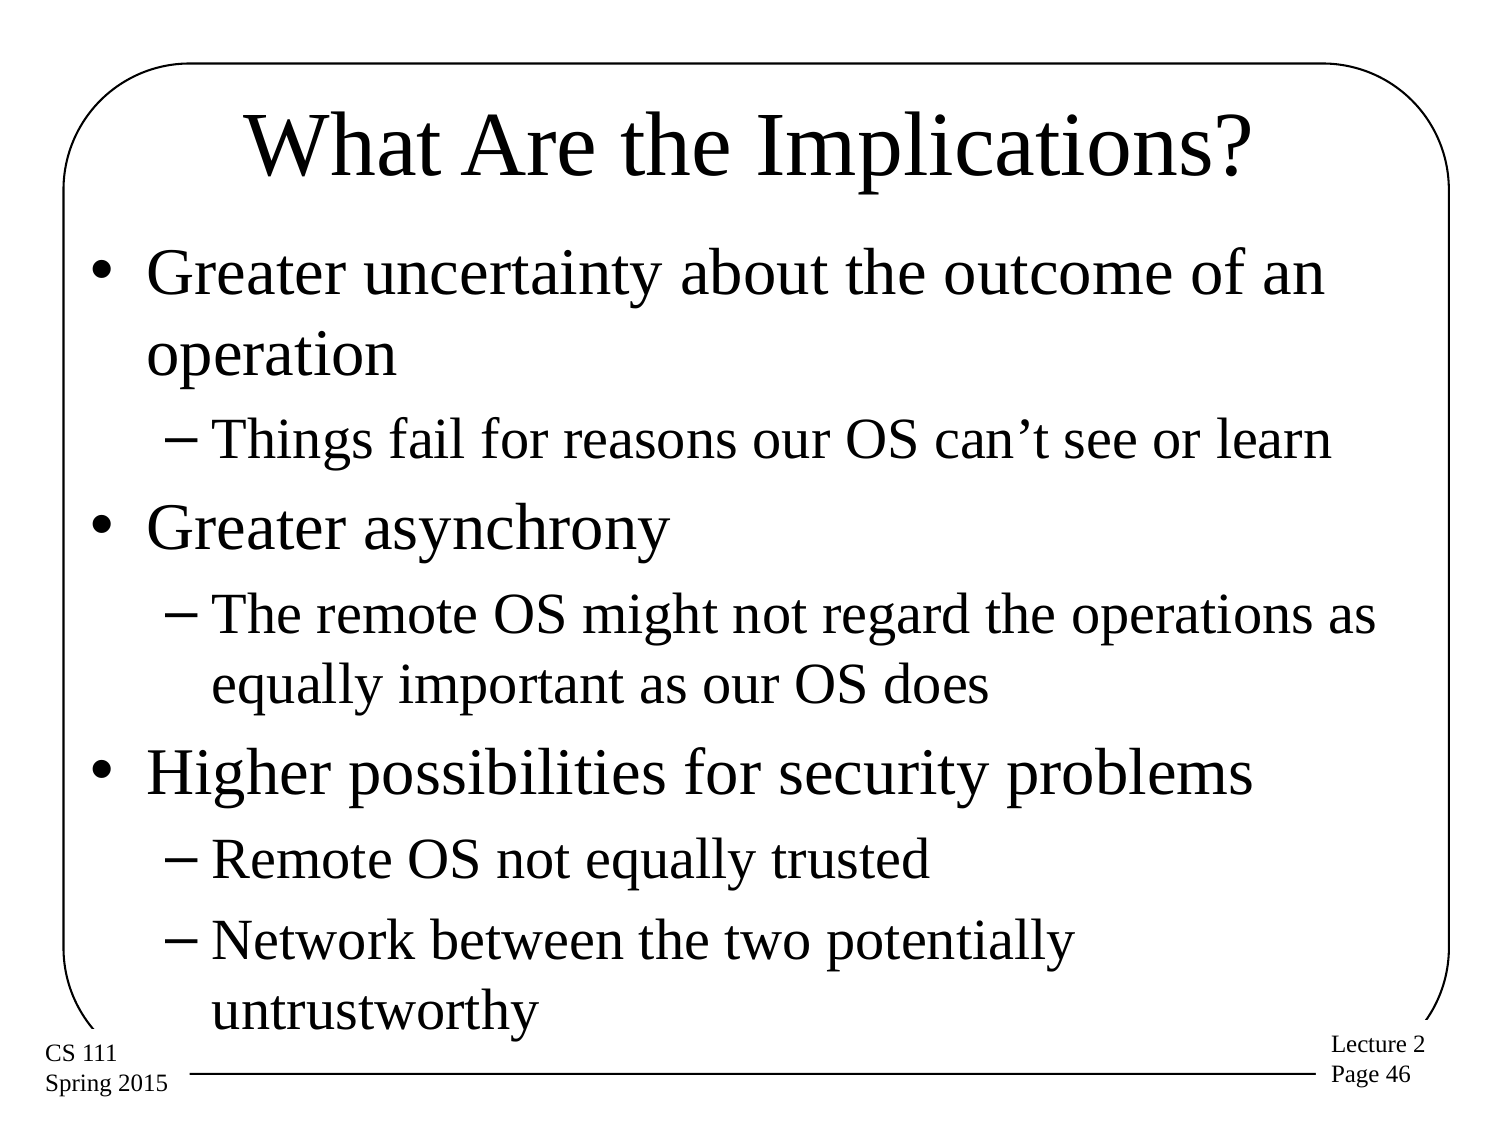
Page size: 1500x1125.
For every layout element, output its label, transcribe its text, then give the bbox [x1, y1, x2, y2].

list Greater uncertainty about the outcome of an operation Things fail for reasons our OS can’t see or learn Greater asynchrony The remote OS might not regard the operations as equally important as our OS does Higher possibilities for security problems Remote OS not equally trusted Network between the two potentially untrustworthy [74, 220, 1426, 964]
title What Are the Implications? [74, 44, 1426, 220]
